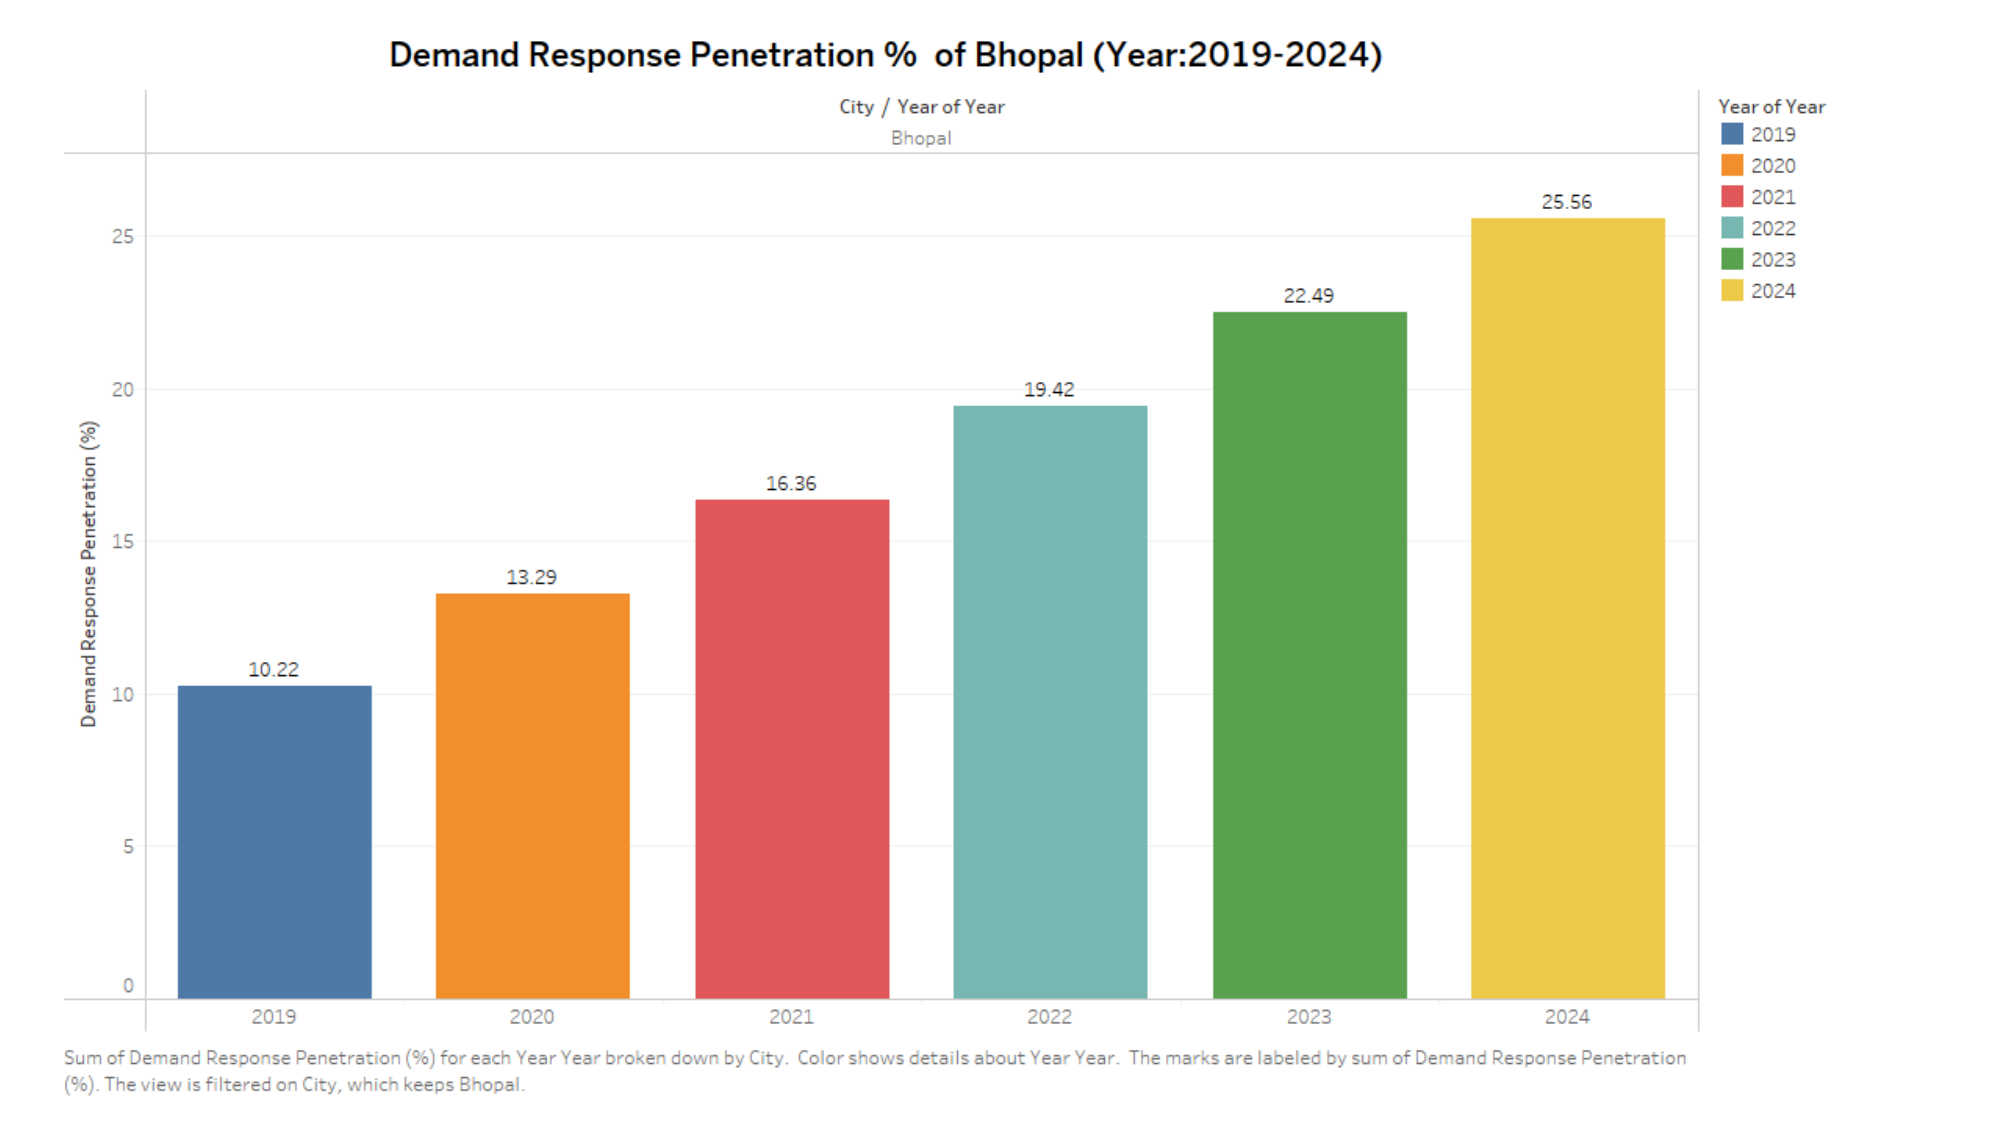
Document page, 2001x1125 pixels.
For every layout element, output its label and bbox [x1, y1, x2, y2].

picture [64, 26, 1936, 1099]
